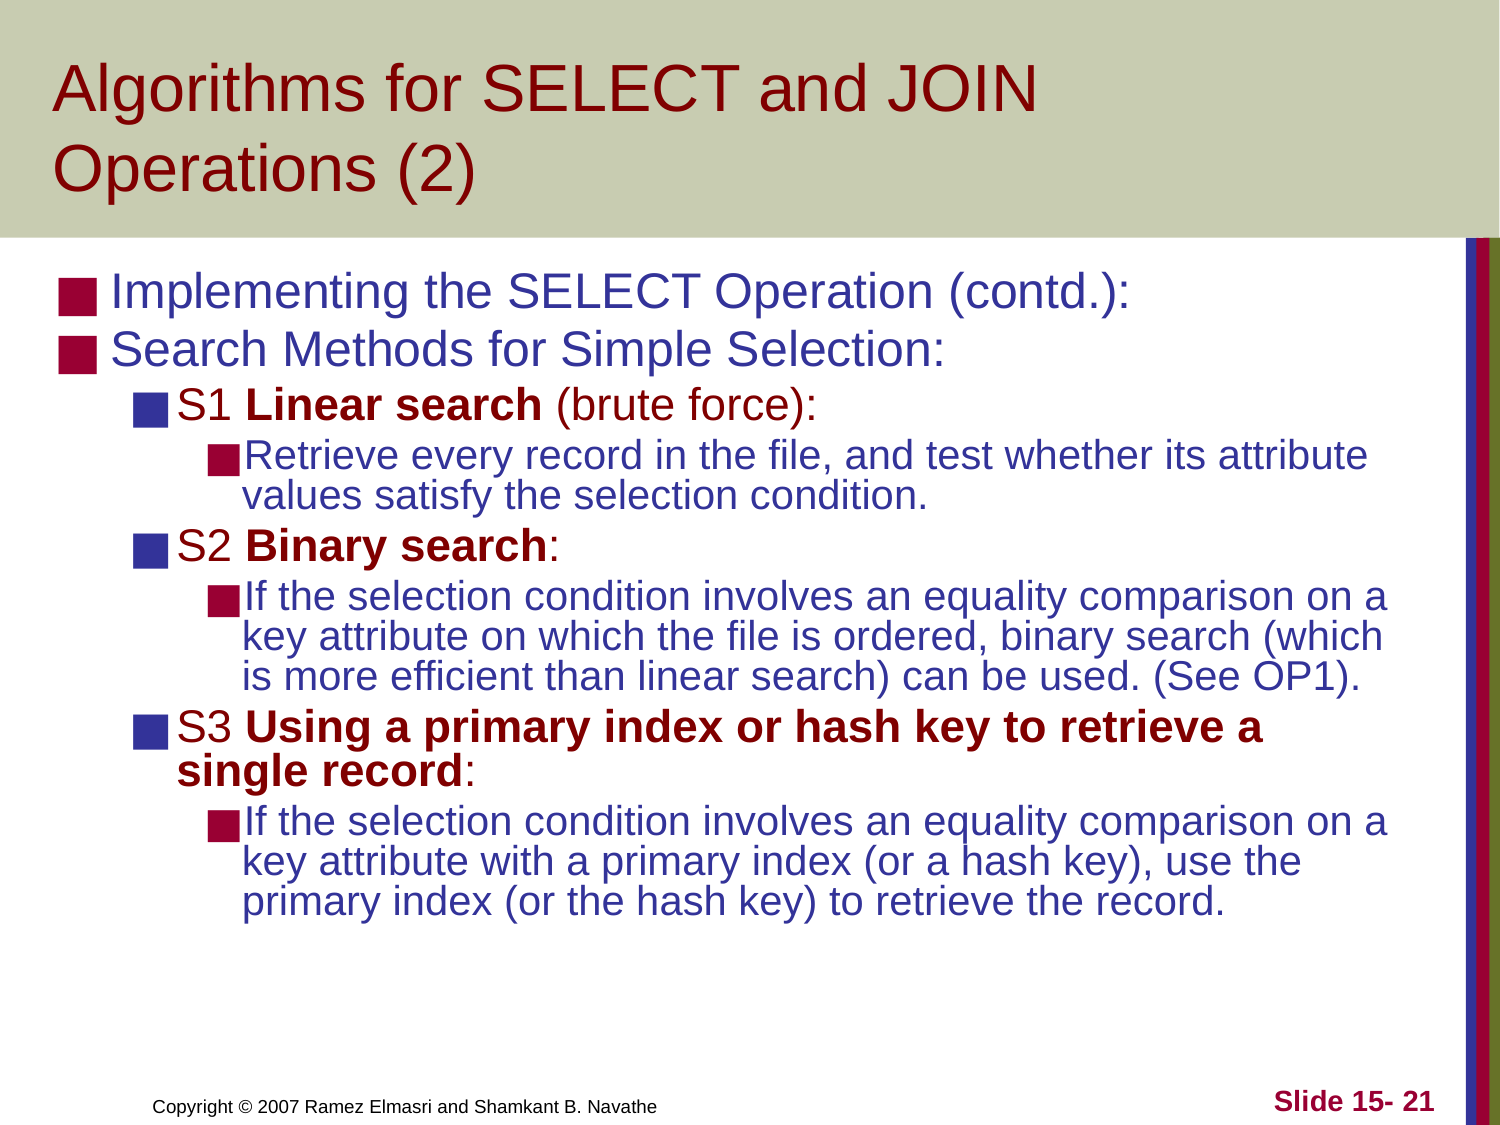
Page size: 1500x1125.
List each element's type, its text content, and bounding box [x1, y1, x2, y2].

list Implementing the SELECT Operation (contd.): Search Methods for Simple Selection: S1 Linear search (brute force): Retrieve every record in the file, and test whether its attribute values satisfy the selection condition. S2 Binary search: If the selection condition involves an equality comparison on a key attribute on which the file is ordered, binary search (which is more efficient than linear search) can be used. (See OP1). S3 Using a primary index or hash key to retrieve a single record: If the selection condition involves an equality comparison on a key attribute with a primary index (or a hash key), use the primary index (or the hash key) to retrieve the record. [39, 262, 1400, 1013]
text_box Slide 15- ‹#› [1137, 1049, 1450, 1125]
title Algorithms for SELECT and JOIN Operations (2) [37, 49, 1317, 213]
